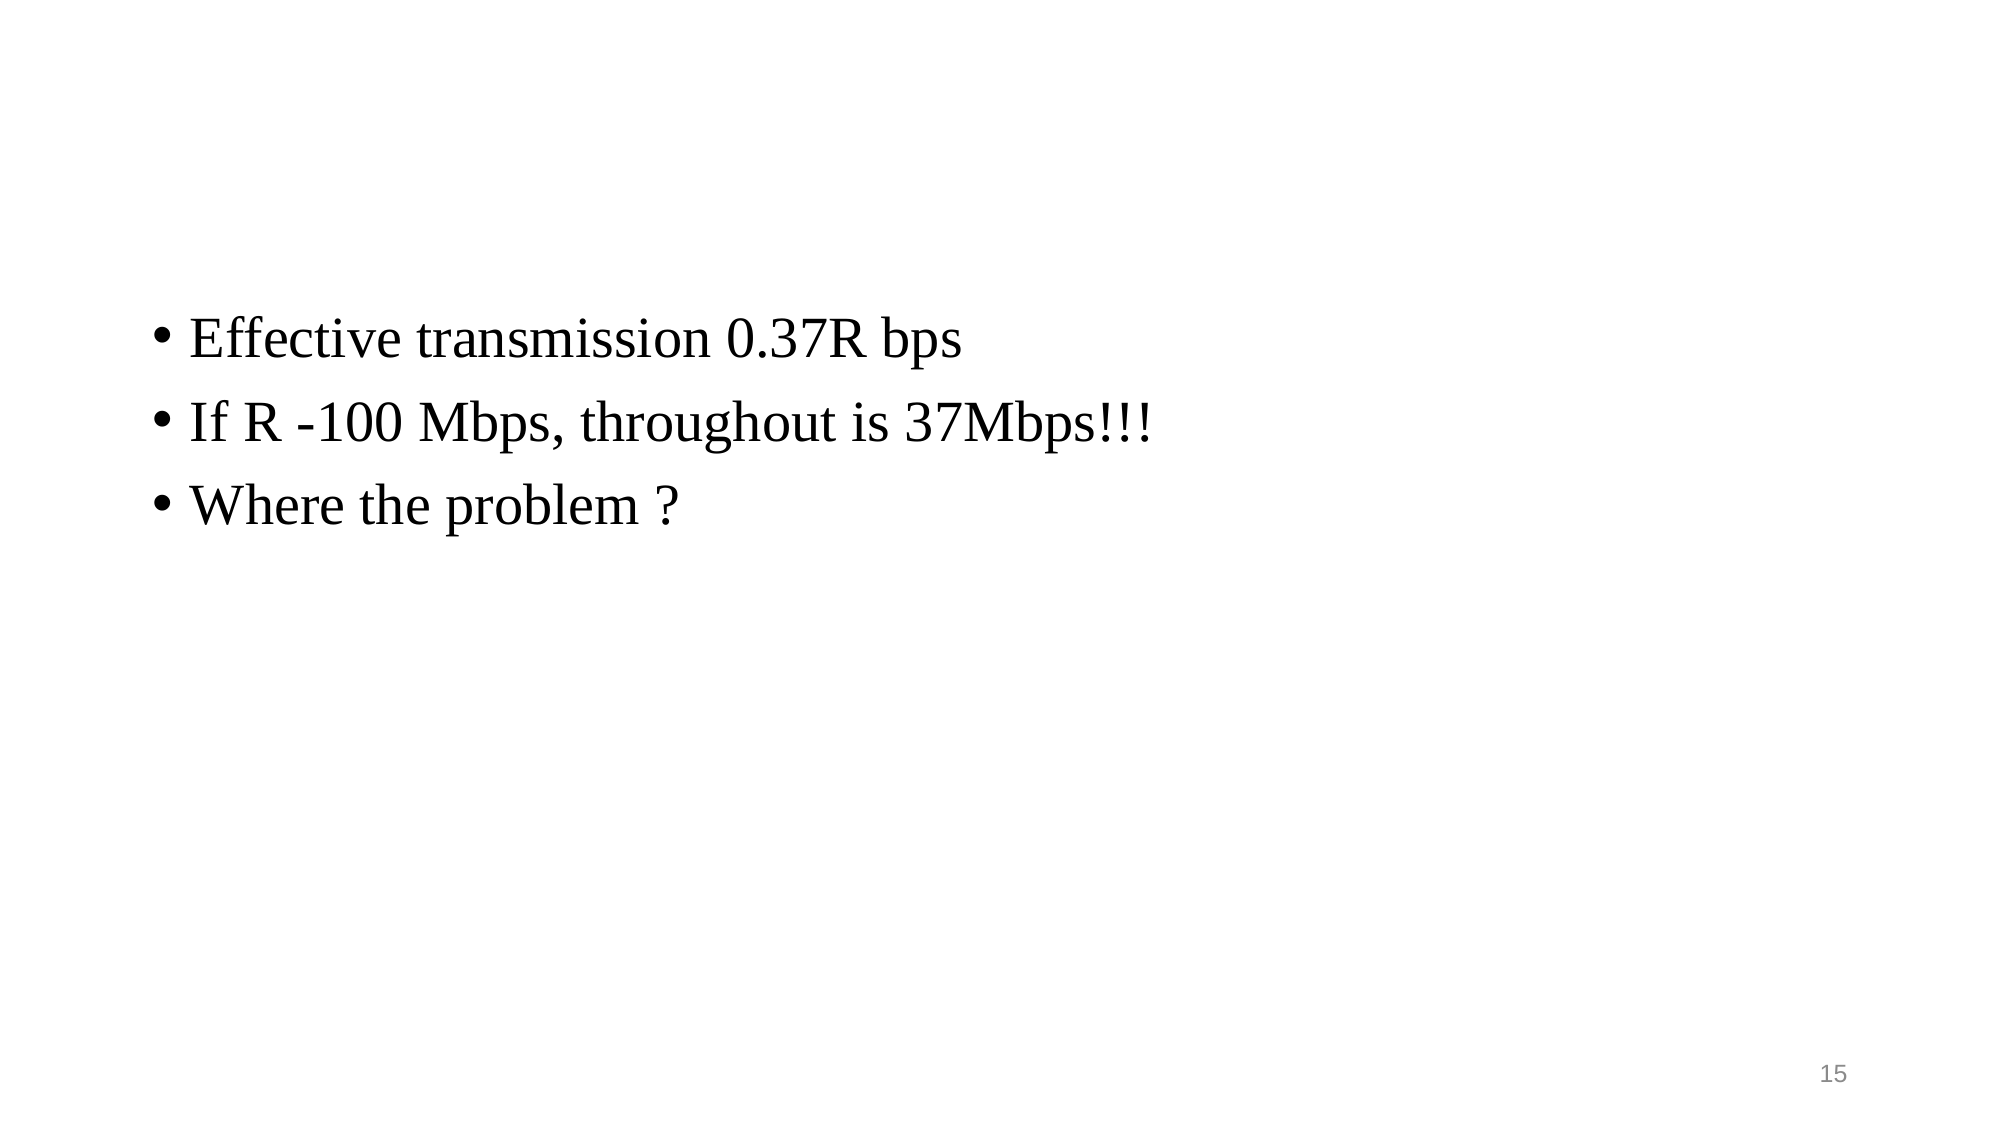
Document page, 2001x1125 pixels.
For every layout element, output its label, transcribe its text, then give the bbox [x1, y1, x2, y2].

list Effective transmission 0.37R bps If R -100 Mbps, throughout is 37Mbps!!! Where the problem ? [137, 299, 1863, 1014]
slide_number 15 [1412, 1042, 1863, 1103]
